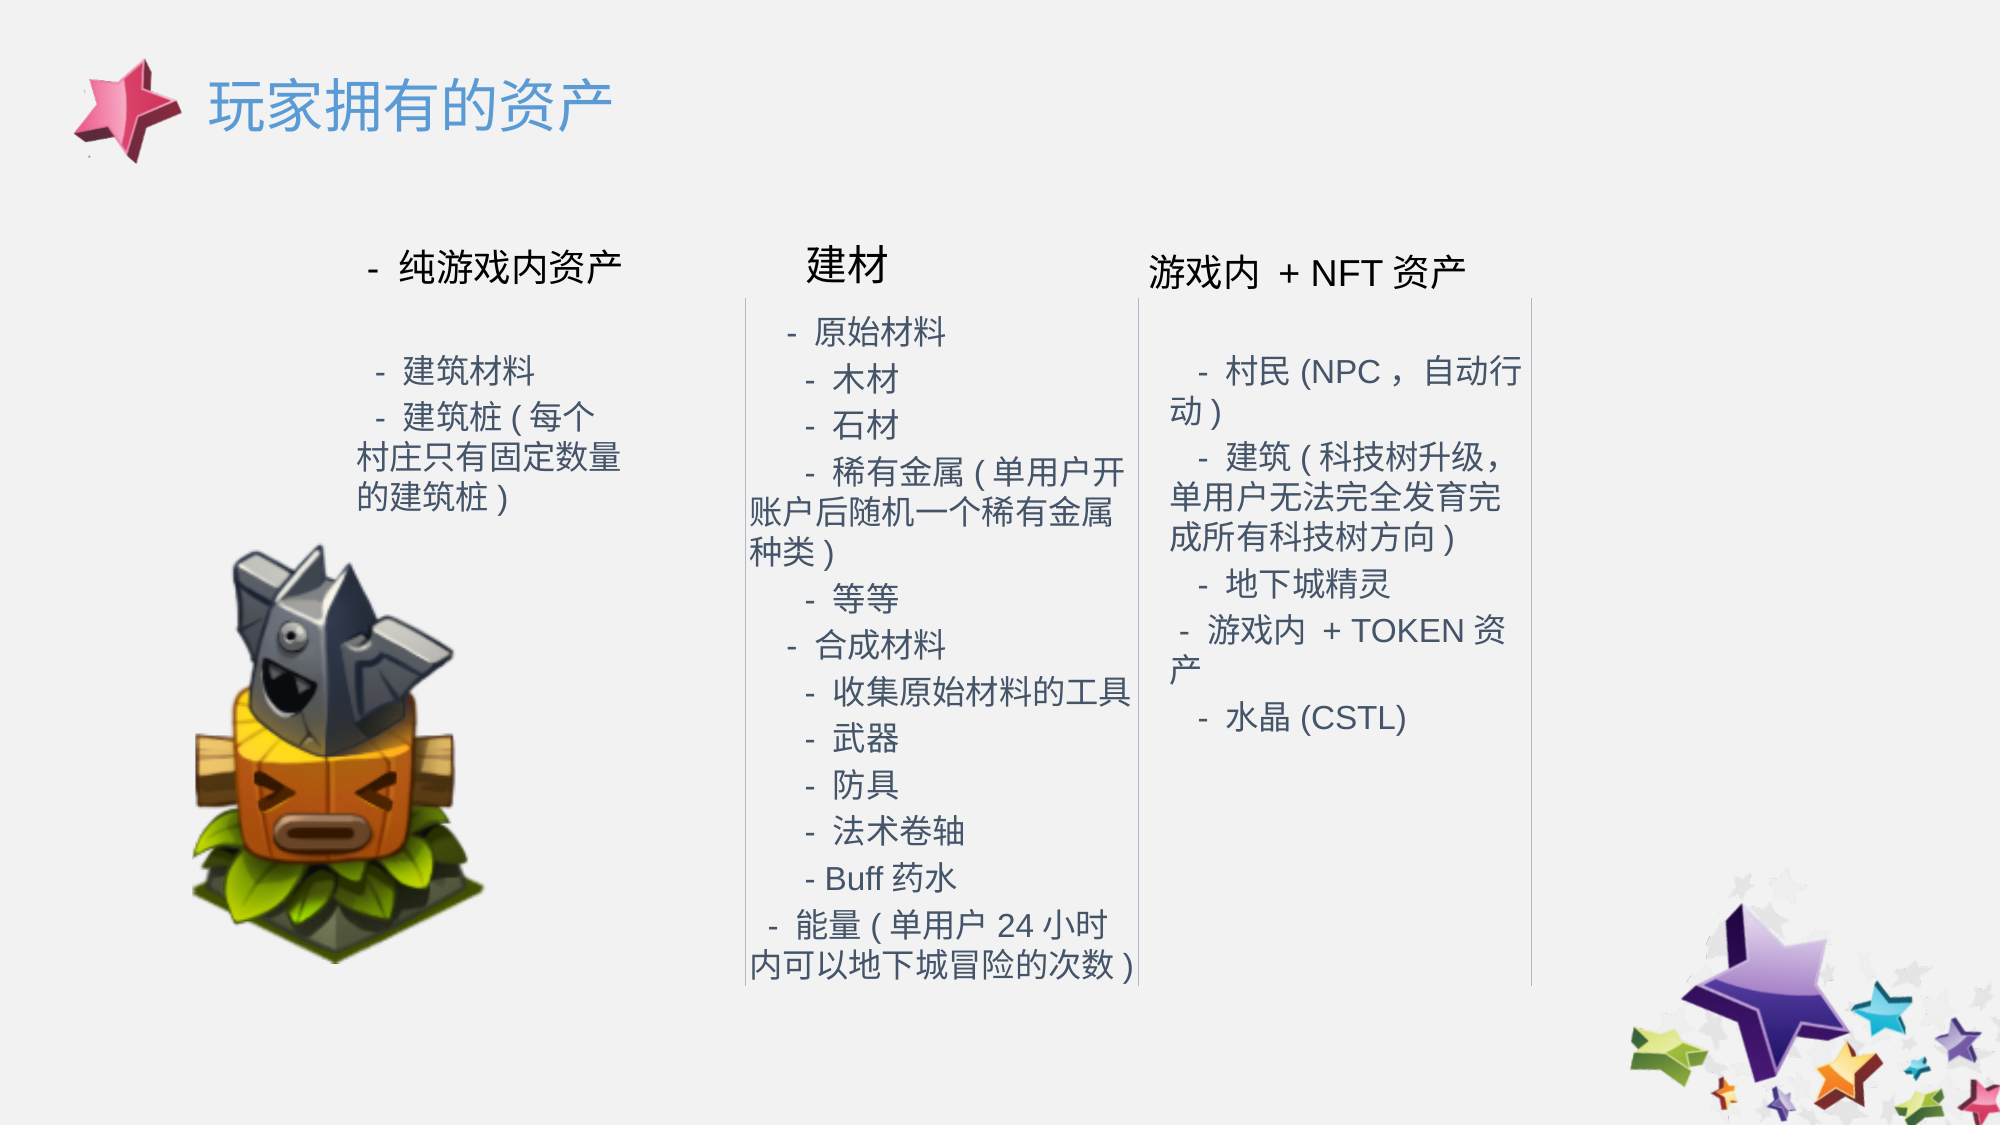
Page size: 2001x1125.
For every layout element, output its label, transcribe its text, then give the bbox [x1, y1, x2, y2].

picture [1587, 731, 2000, 1125]
text_box 游戏内 + NFT资产 [1148, 248, 1532, 294]
picture [192, 542, 487, 964]
text_box 玩家拥有的资产 [198, 61, 912, 147]
text_box - 村民(NPC，自动行动) - 建筑(科技树升级，单用户无法完全发育完成所有科技树方向) - 地下城精灵 - 游戏内 + TOKEN资产 - 水晶(CSTL) [1169, 349, 1527, 736]
text_box 建材 [805, 238, 1190, 289]
text_box - 纯游戏内资产 [356, 243, 740, 289]
text_box - 建筑材料 - 建筑桩(每个村庄只有固定数量的建筑桩) [356, 349, 629, 517]
text_box - 原始材料 - 木材 - 石材 - 稀有金属(单用户开账户后随机一个稀有金属种类) - 等等 - 合成材料 - 收集原始材料的工具 - 武器 - 防具 - 法术卷轴 - Buff药水 - 能量(单用户24小时内可以地下城冒险的次数) [749, 311, 1134, 984]
picture [65, 37, 194, 171]
